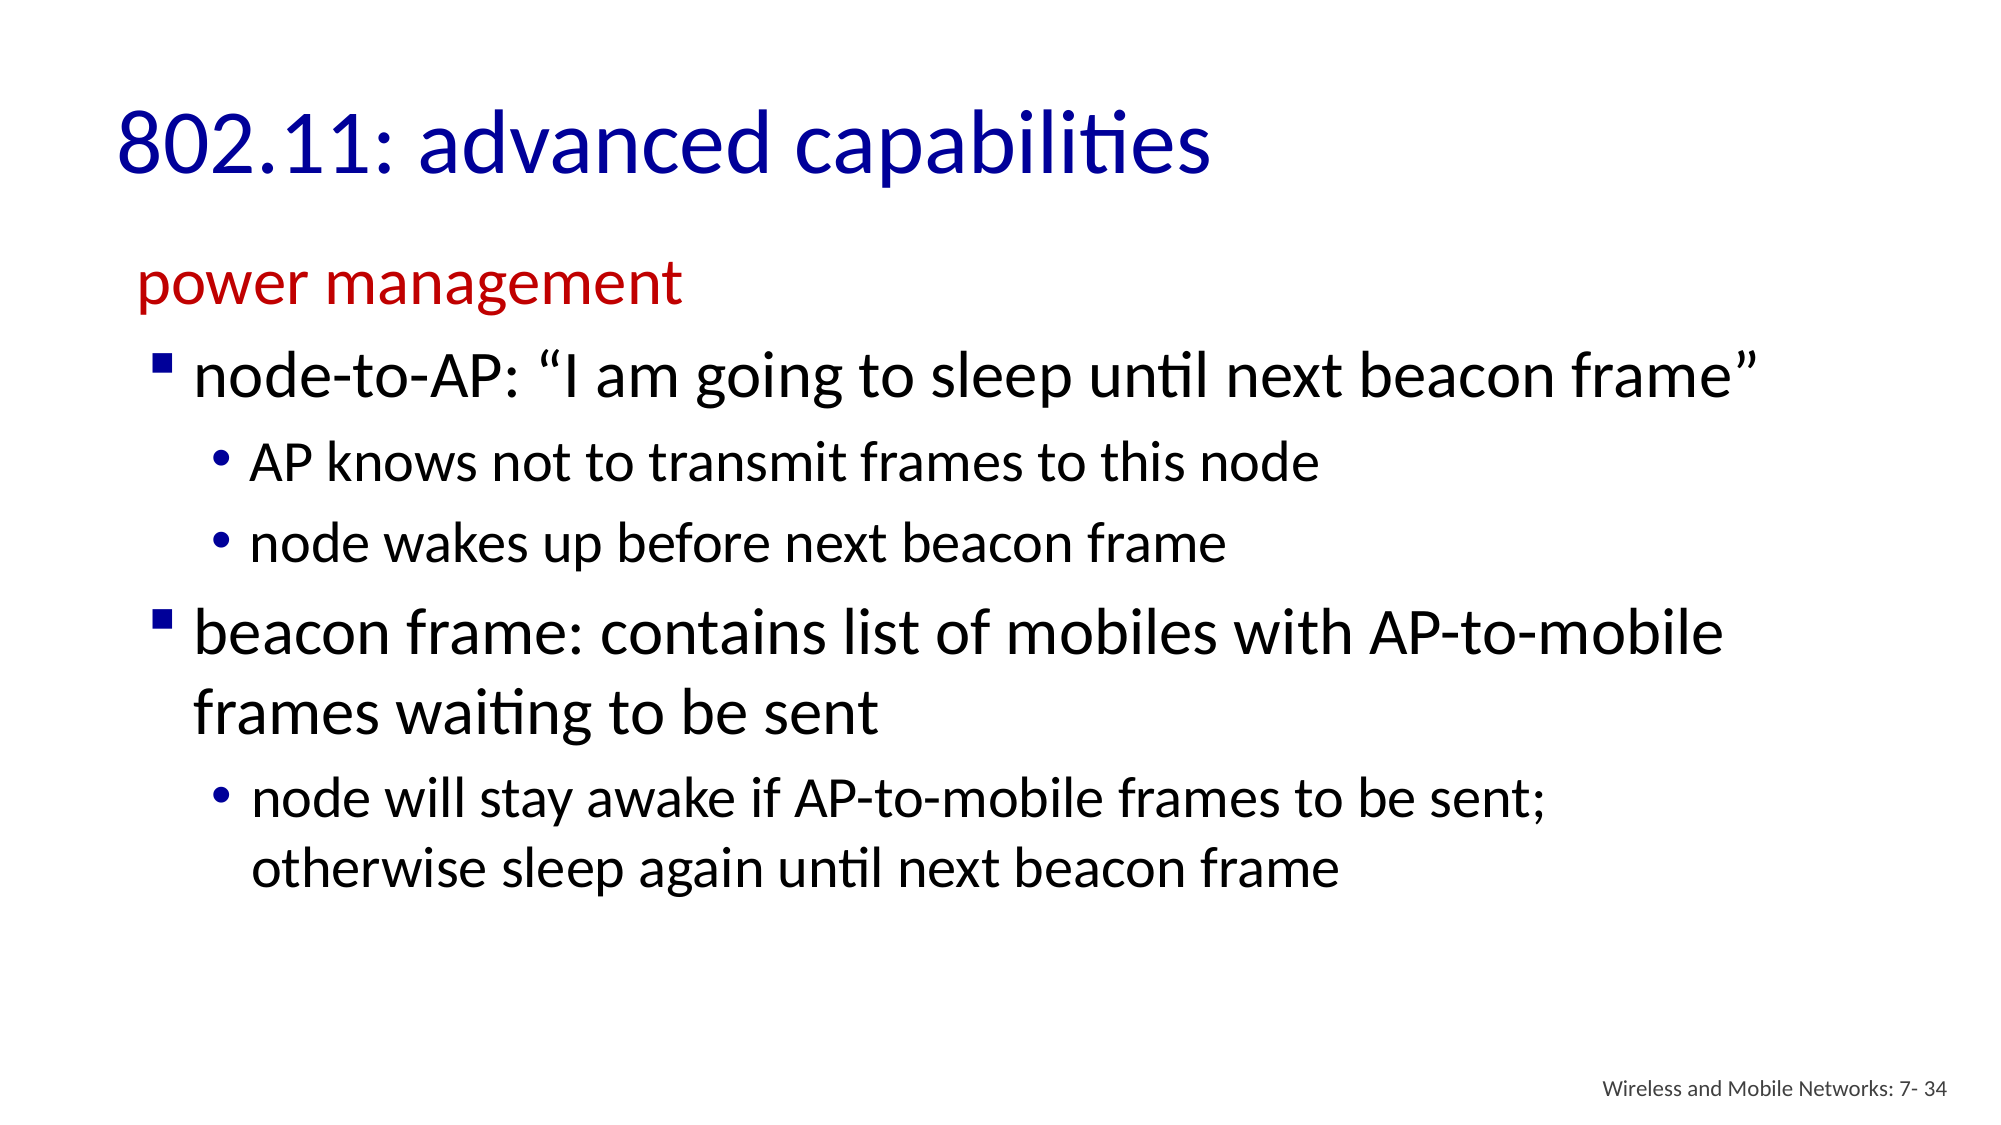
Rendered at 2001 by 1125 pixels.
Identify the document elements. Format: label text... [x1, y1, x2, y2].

text_box power management node-to-AP: “I am going to sleep until next beacon frame” AP knows not to transmit frames to this node node wakes up before next beacon frame beacon frame: contains list of mobiles with AP-to-mobile frames waiting to be sent node will stay awake if AP-to-mobile frames to be sent; otherwise sleep again until next beacon frame [121, 230, 1807, 993]
slide_number Wireless and Mobile Networks: 7- 34 [1512, 1056, 1963, 1117]
title 802.11: advanced capabilities [101, 70, 1827, 218]
